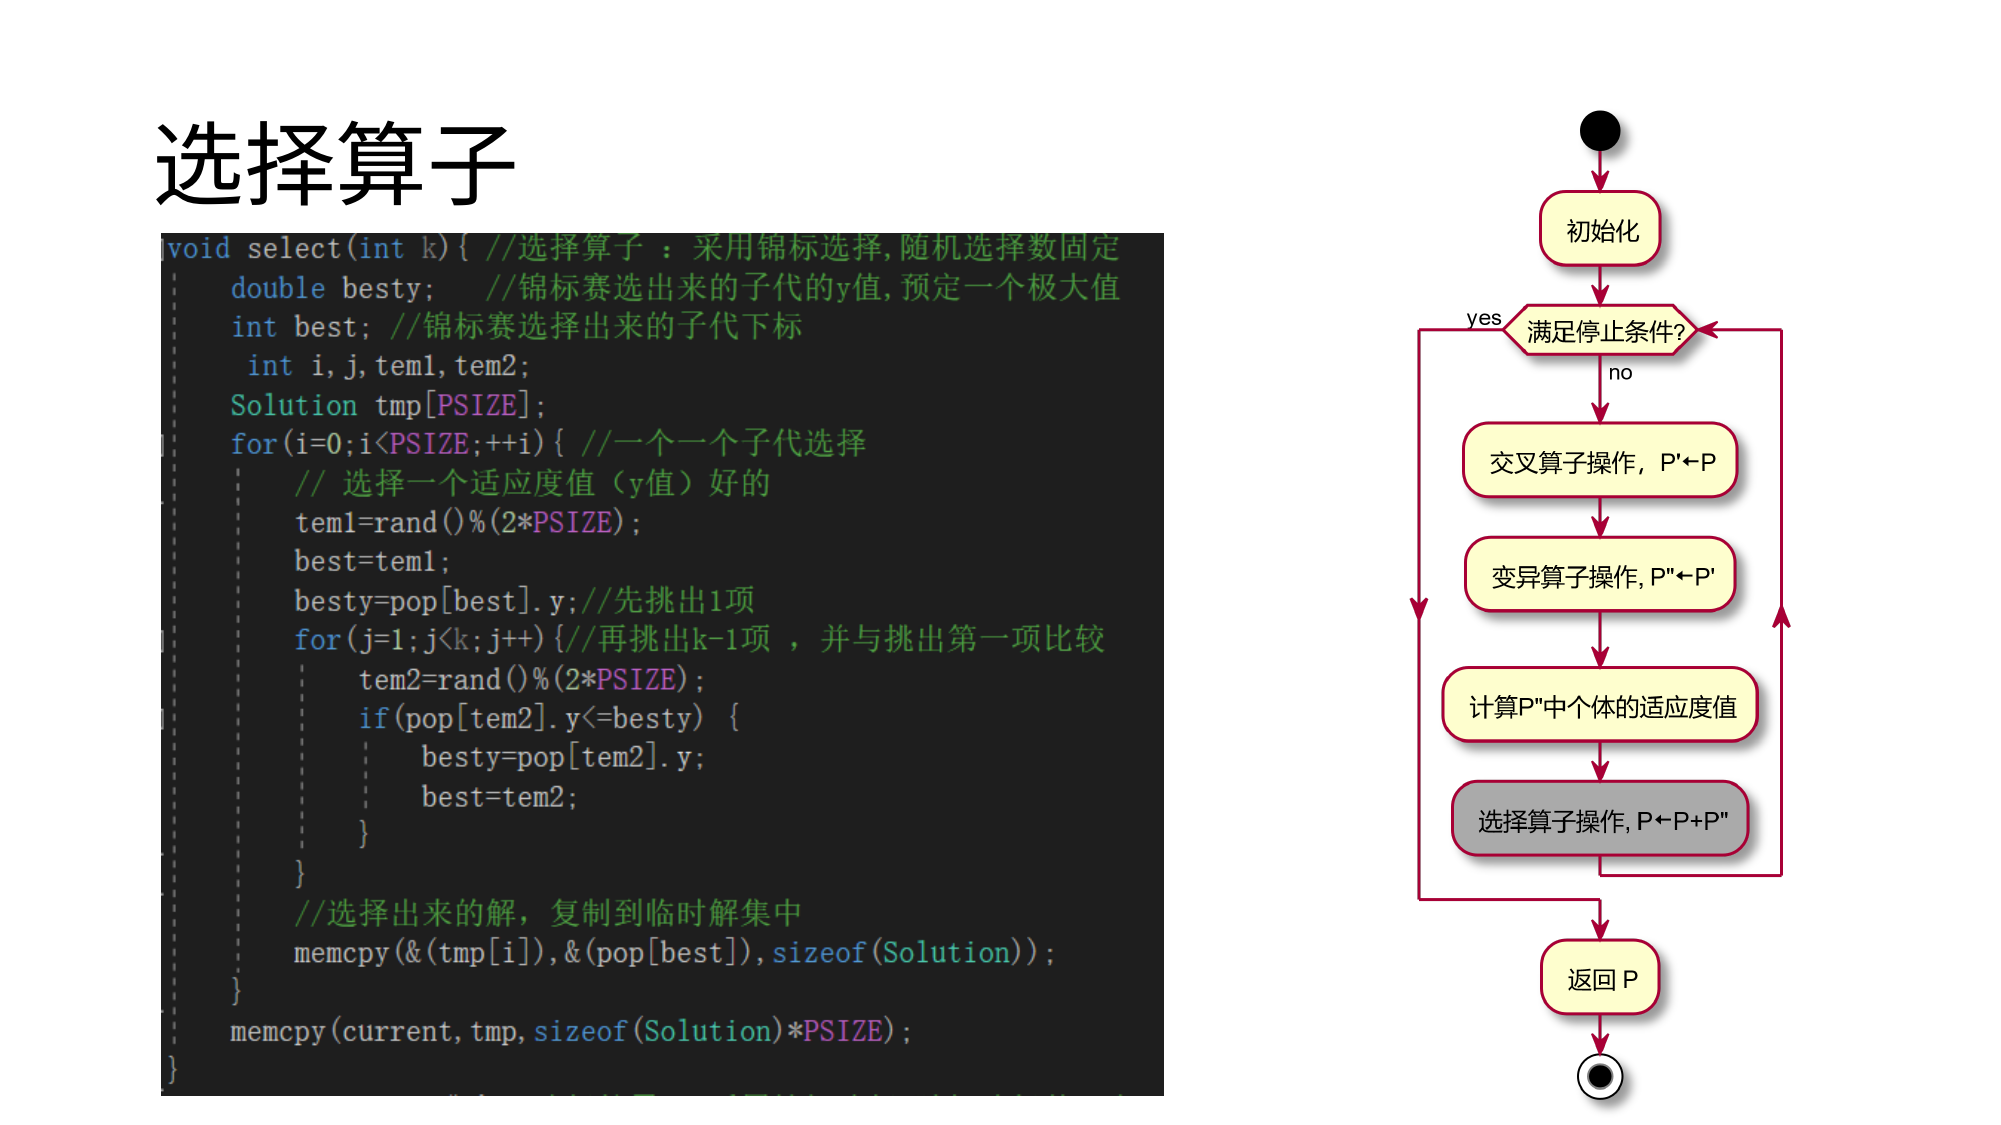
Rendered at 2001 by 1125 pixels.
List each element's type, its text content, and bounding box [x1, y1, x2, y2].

title 选择算子 [137, 59, 1863, 278]
picture [1370, 90, 1834, 1125]
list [161, 233, 1164, 1096]
